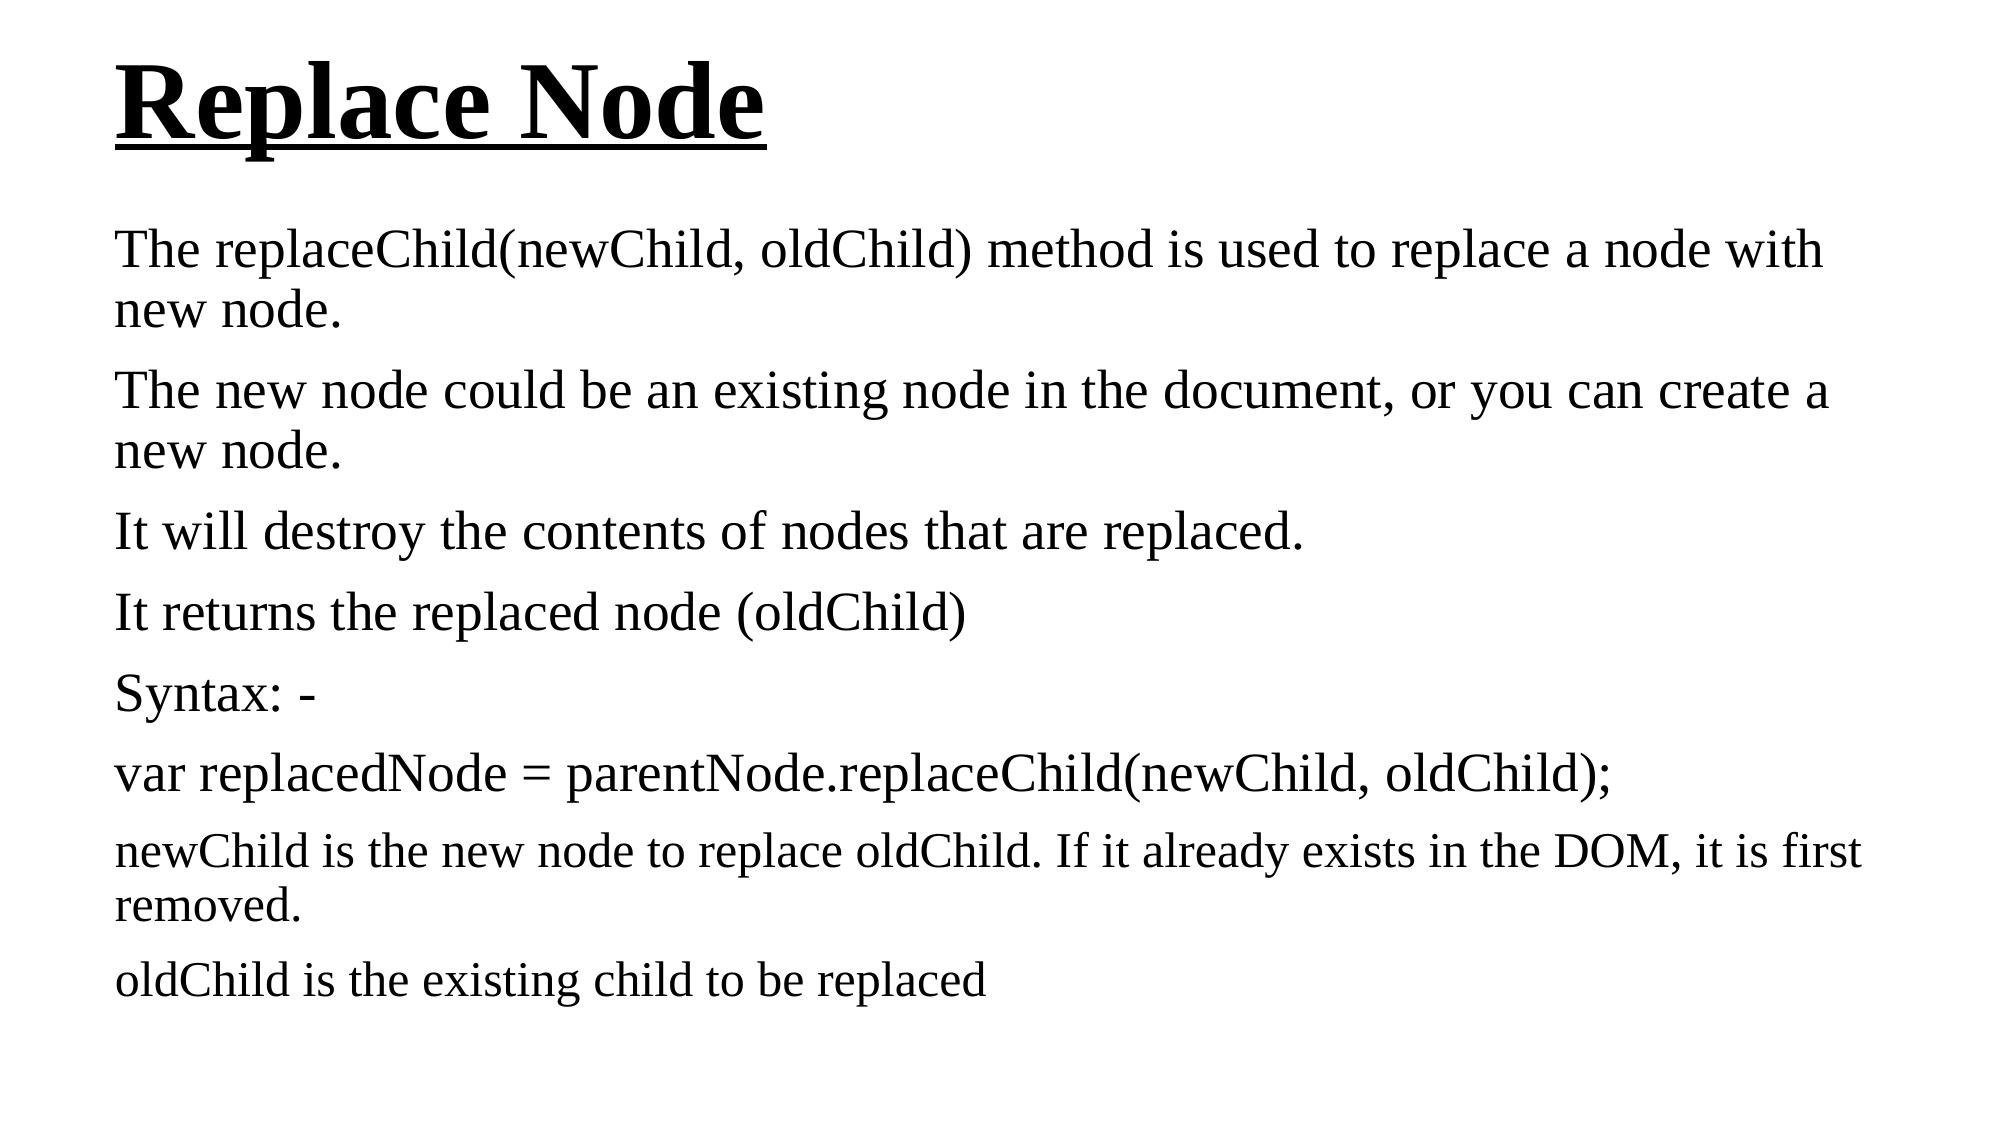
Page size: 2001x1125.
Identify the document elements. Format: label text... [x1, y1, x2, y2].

list The replaceChild(newChild, oldChild) method is used to replace a node with new node. The new node could be an existing node in the document, or you can create a new node. It will destroy the contents of nodes that are replaced. It returns the replaced node (oldChild) Syntax: - var replacedNode = parentNode.replaceChild(newChild, oldChild); newChild is the new node to replace oldChild. If it already exists in the DOM, it is first removed. oldChild is the existing child to be replaced [99, 212, 1900, 1080]
title Replace Node [99, 8, 1900, 196]
